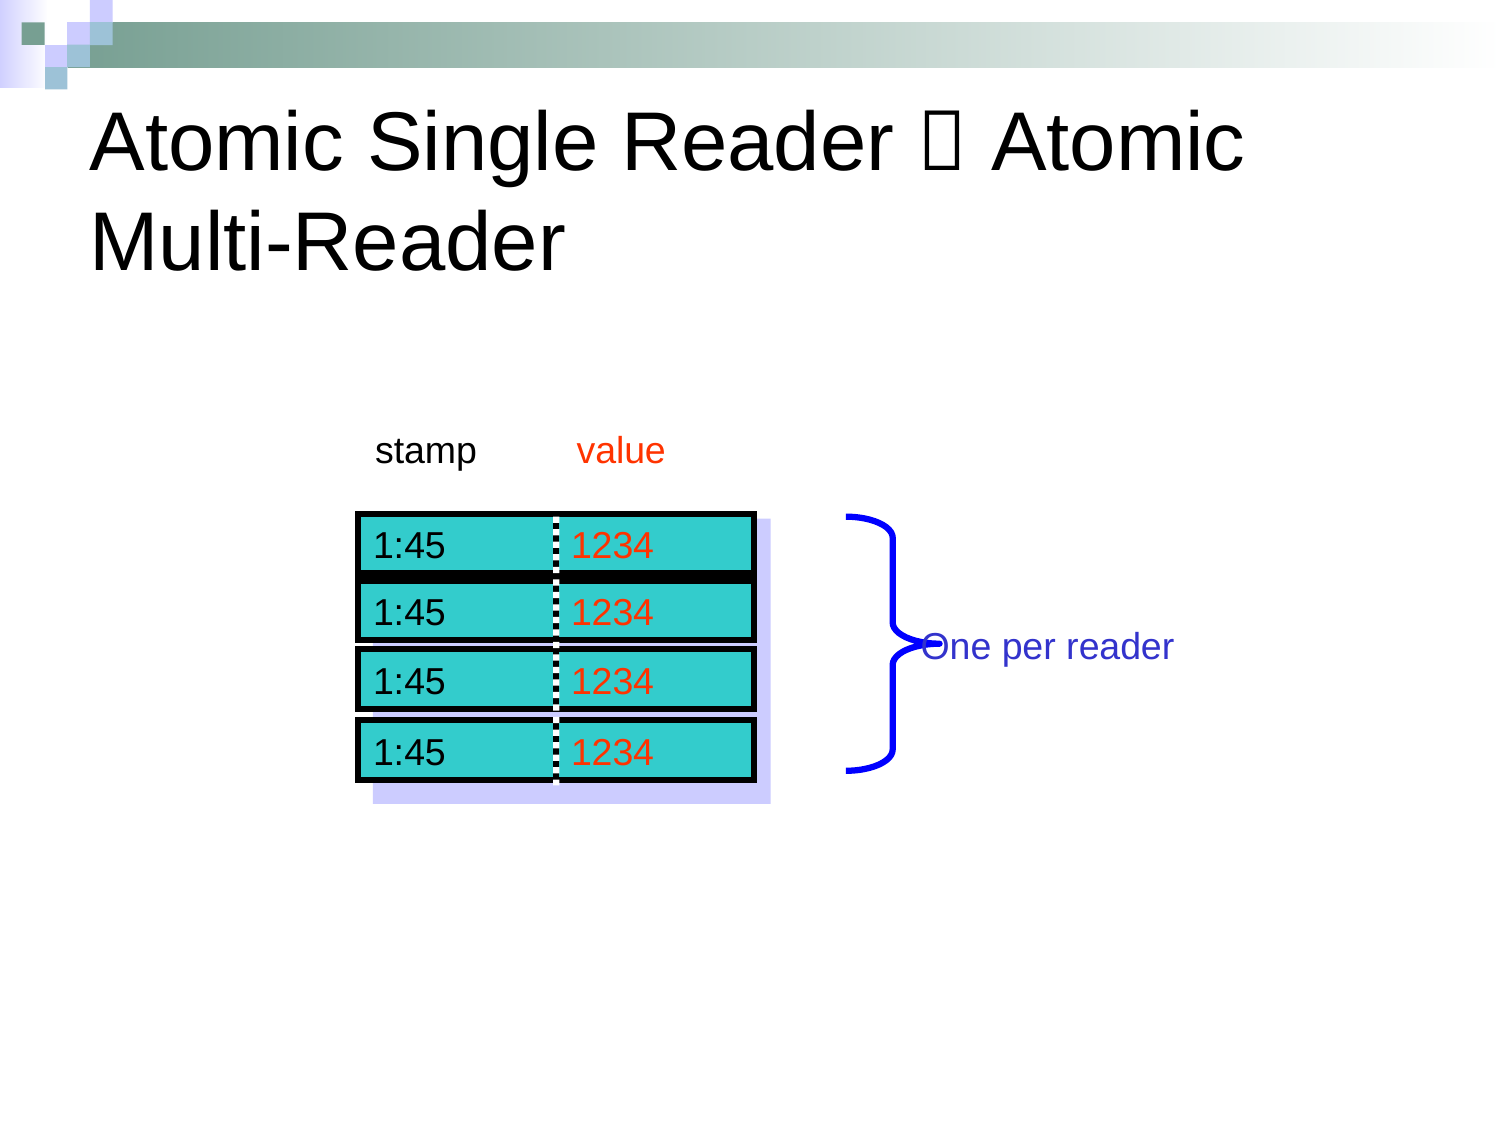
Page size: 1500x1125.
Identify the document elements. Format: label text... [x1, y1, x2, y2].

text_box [358, 580, 755, 641]
text_box stamp [360, 418, 561, 479]
text_box 1234 [556, 513, 754, 574]
text_box 1:45 [358, 513, 556, 574]
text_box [358, 719, 755, 781]
text_box value [561, 418, 757, 479]
text_box One per reader [905, 614, 1265, 675]
text_box Atomic Single Reader  Atomic Multi-Reader [75, 75, 1425, 300]
text_box [372, 518, 771, 804]
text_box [358, 648, 755, 710]
text_box [845, 516, 905, 771]
